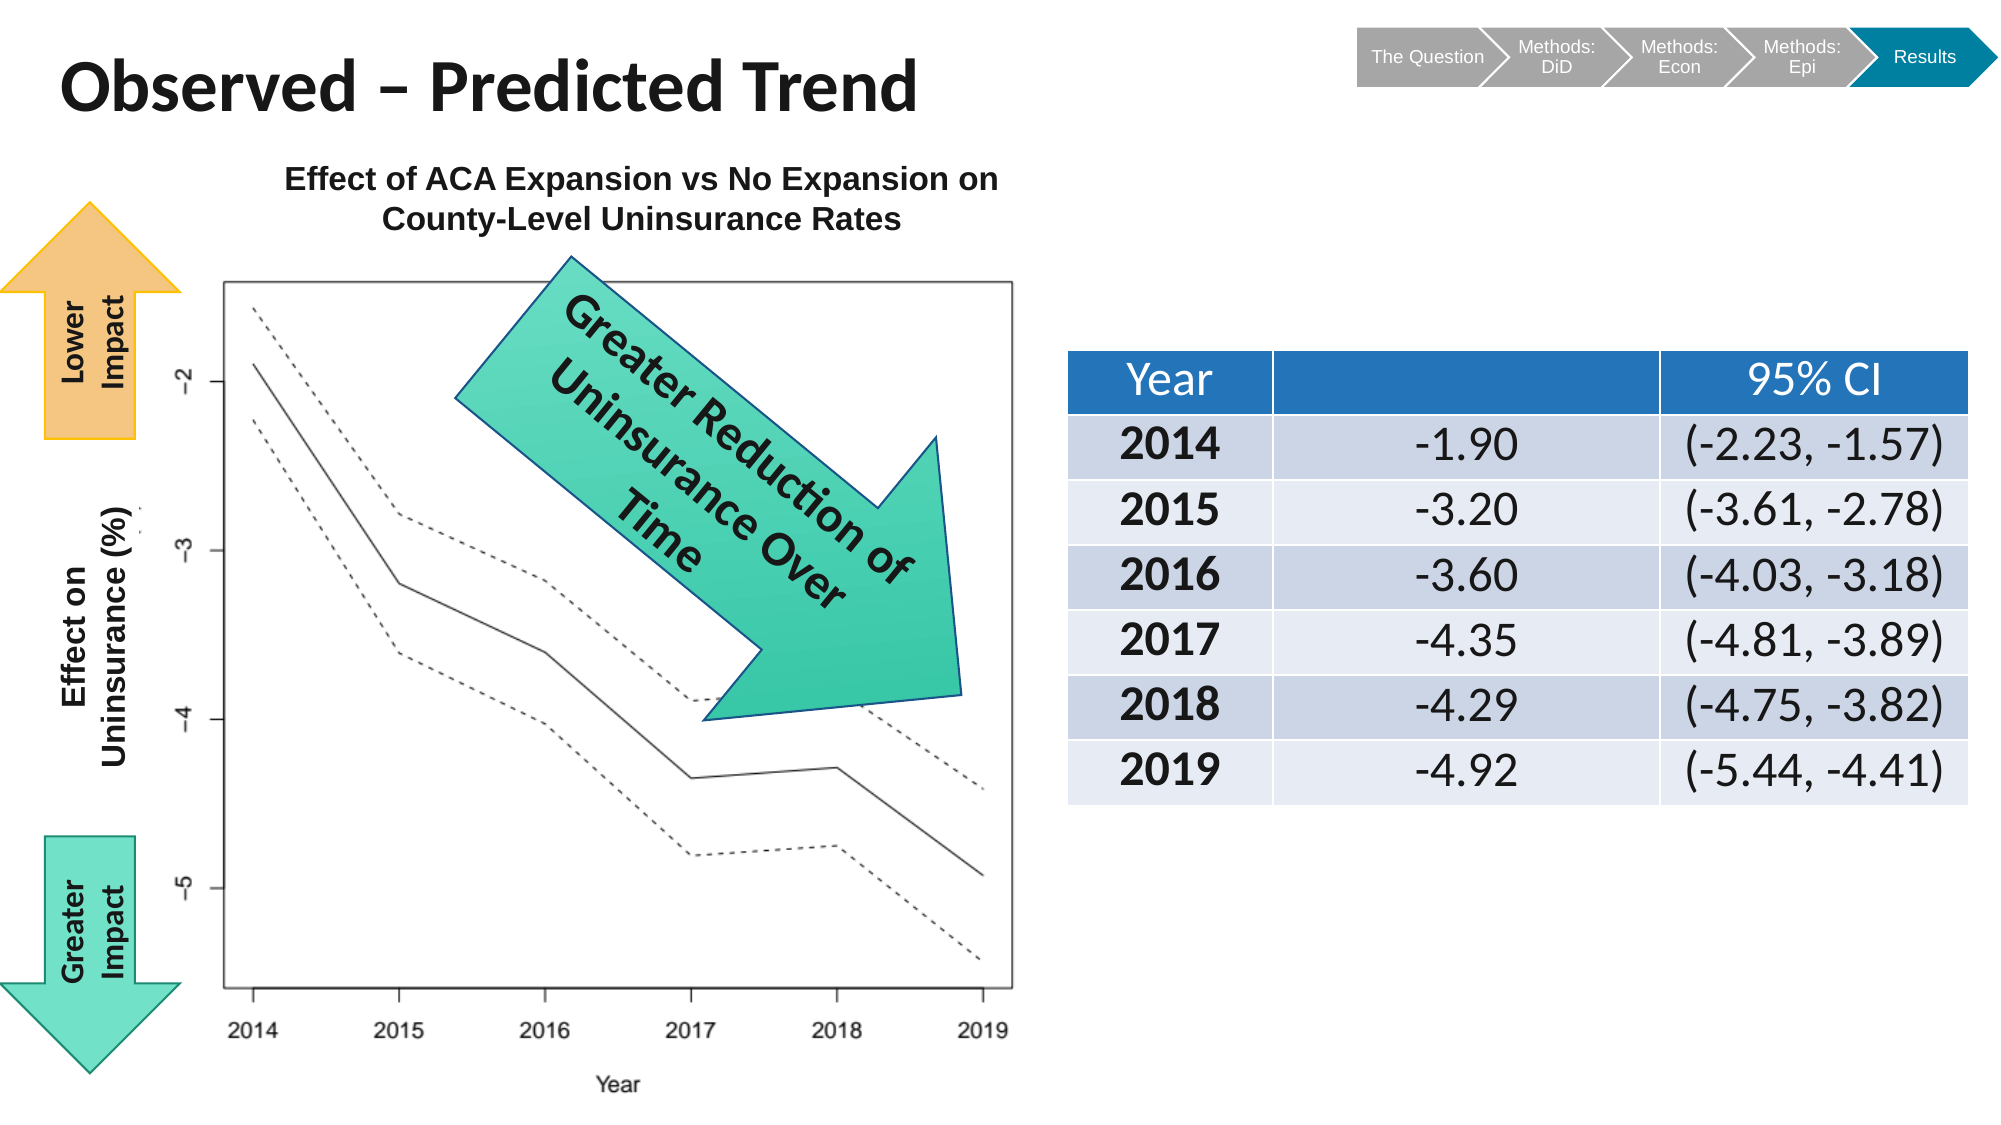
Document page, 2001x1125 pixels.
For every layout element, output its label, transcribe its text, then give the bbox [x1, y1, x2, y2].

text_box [1355, 0, 2000, 210]
text_box Observed – Predicted Trend [45, 39, 1355, 148]
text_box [0, 149, 1078, 1125]
text_box [34, 8, 1355, 117]
